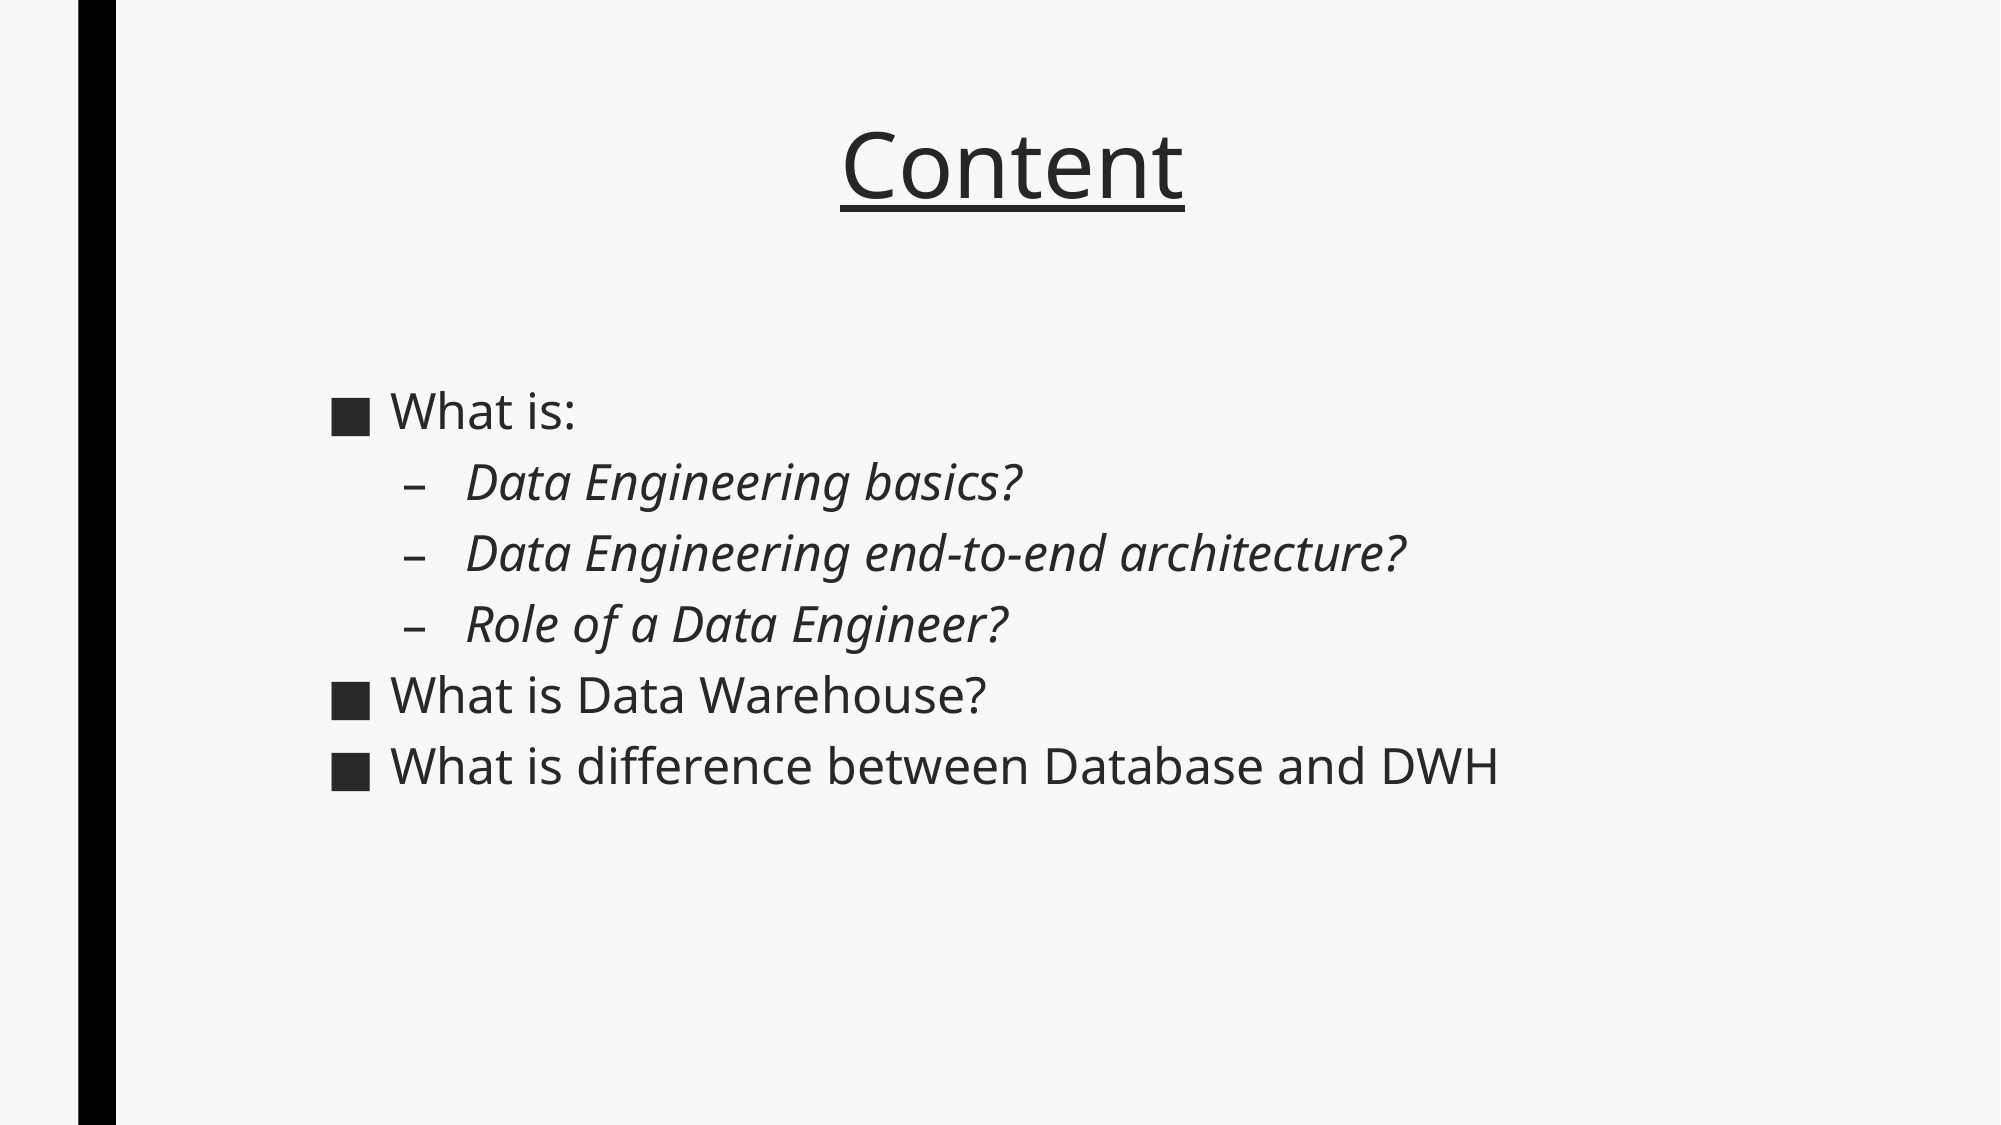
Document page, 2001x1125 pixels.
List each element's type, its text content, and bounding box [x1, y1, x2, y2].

list What is: Data Engineering basics? Data Engineering end-to-end architecture? Role of a Data Engineer? What is Data Warehouse? What is difference between Database and DWH [150, 376, 1875, 975]
title Content [225, 112, 1800, 357]
